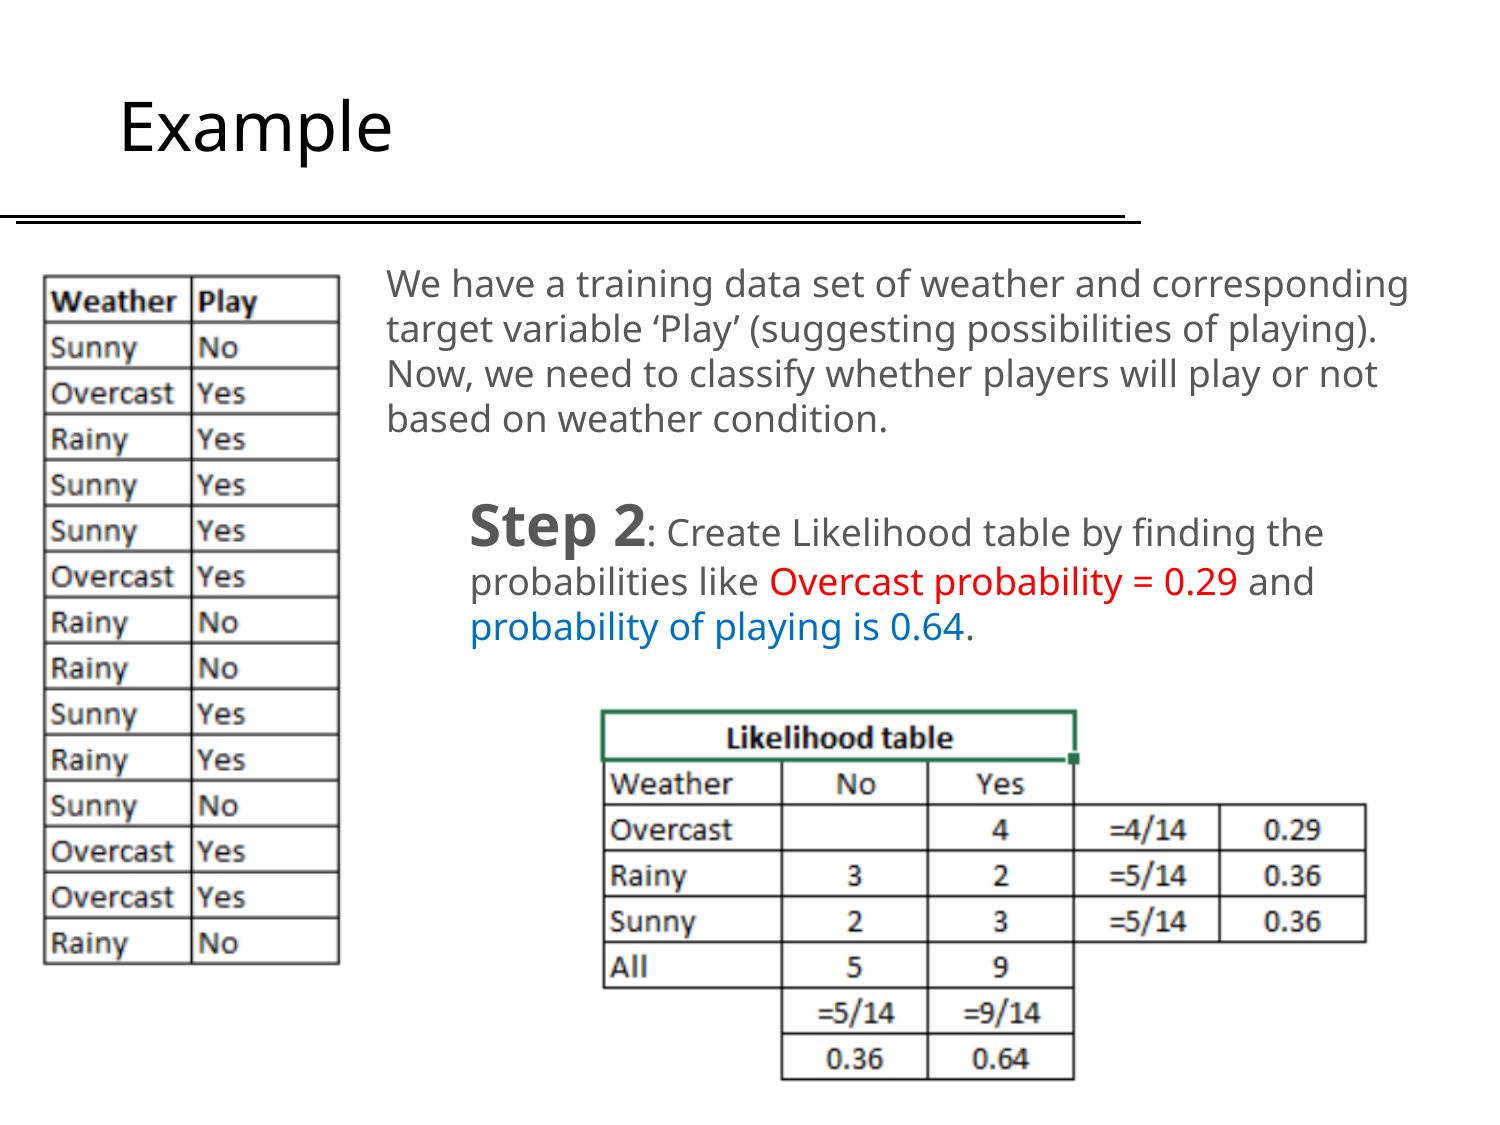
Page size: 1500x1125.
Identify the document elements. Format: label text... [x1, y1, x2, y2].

picture [585, 688, 1376, 1092]
text_box Step 2: Create Likelihood table by finding the probabilities like Overcast probability = 0.29 and probability of playing is 0.64. [454, 480, 1454, 656]
picture [32, 252, 350, 998]
text_box We have a training data set of weather and corresponding target variable ‘Play’ (suggesting possibilities of playing). Now, we need to classify whether players will play or not based on weather condition. [371, 252, 1454, 448]
title Example [103, 59, 1397, 199]
